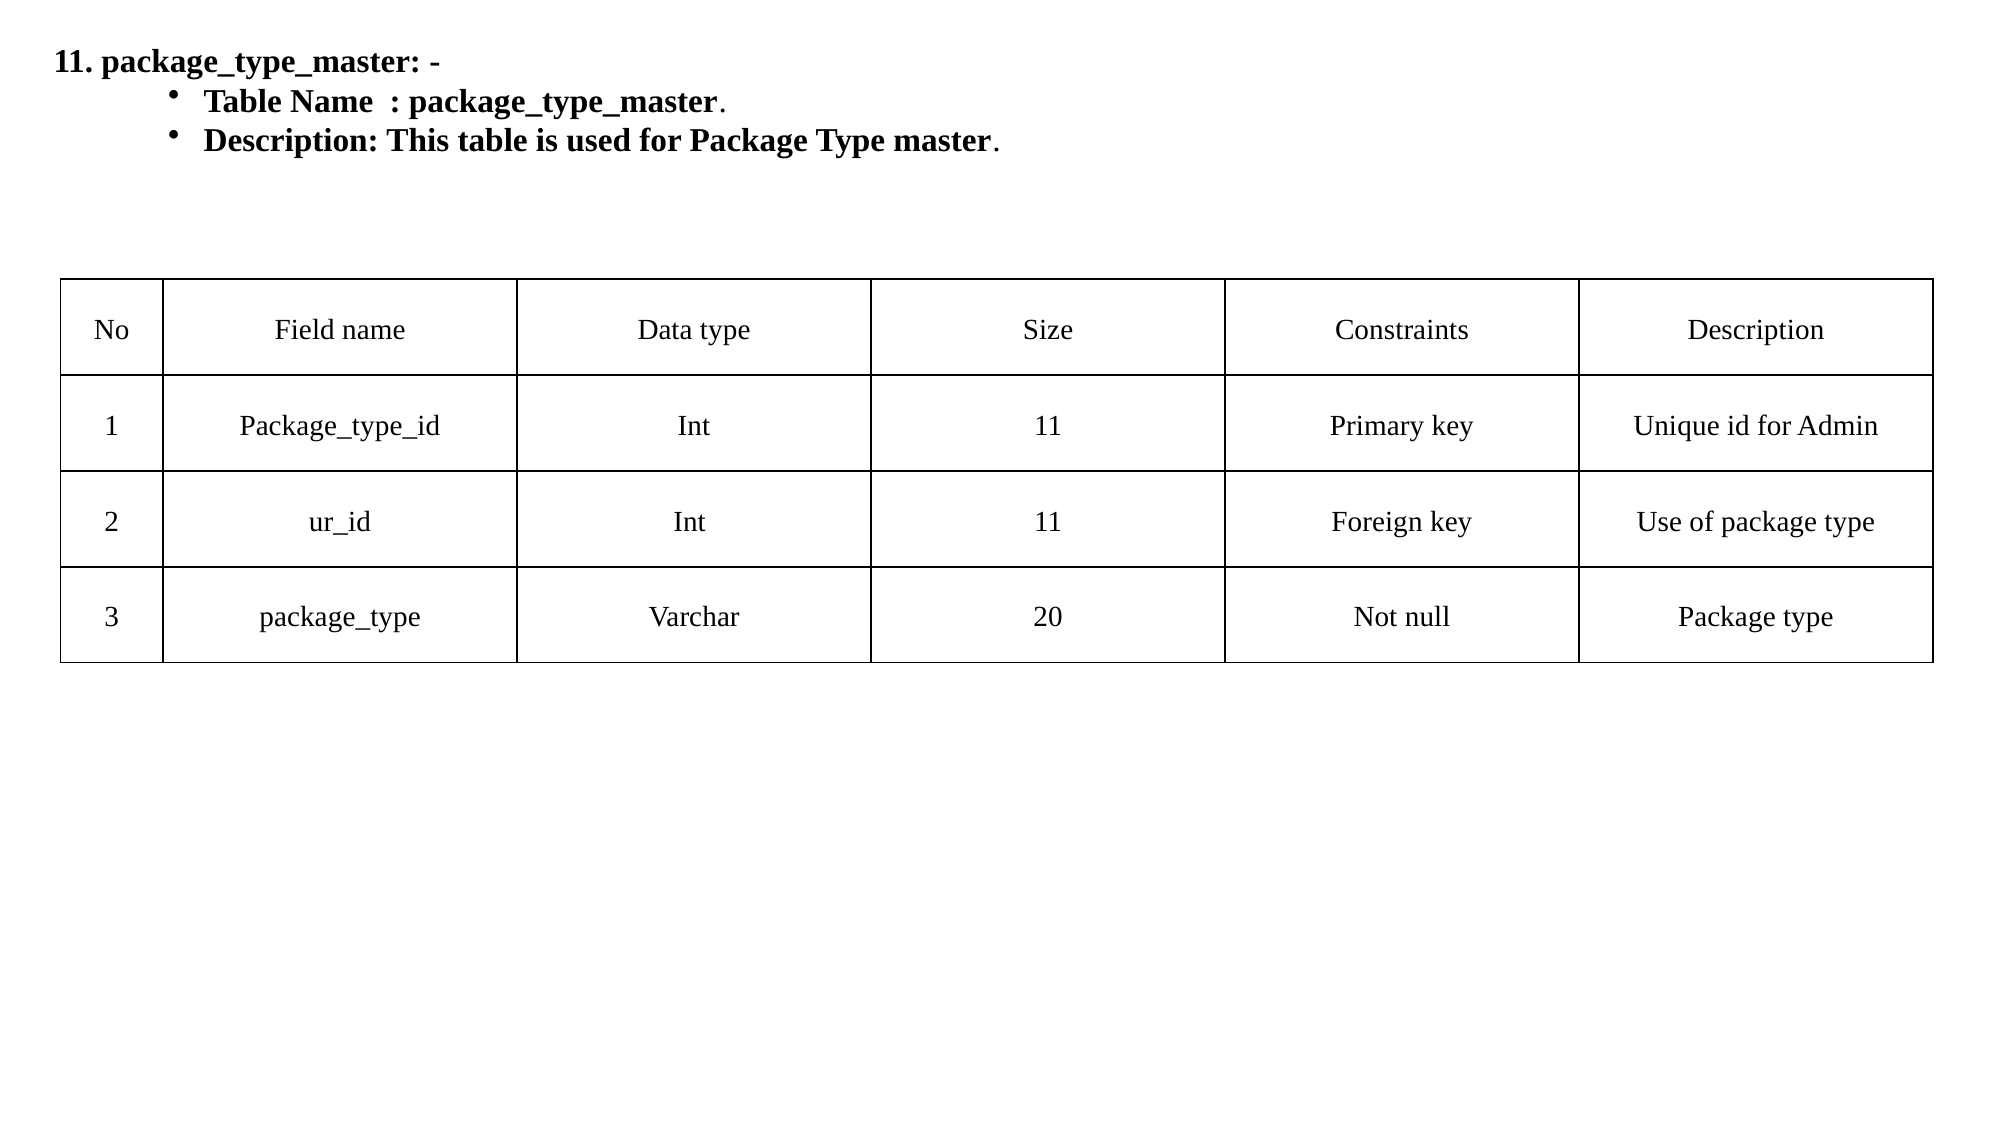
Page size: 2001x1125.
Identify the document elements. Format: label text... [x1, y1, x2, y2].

table_header Size [872, 280, 1224, 374]
table_cell 11 [872, 472, 1224, 566]
table_cell 11 [872, 376, 1224, 470]
table_cell Int [518, 472, 870, 566]
table_cell 1 [61, 376, 162, 470]
table_cell 2 [61, 472, 162, 566]
table_cell Varchar [518, 568, 870, 662]
table_cell Foreign key [1226, 472, 1578, 566]
table_cell Unique id for Admin [1580, 376, 1932, 470]
table_cell package_type [164, 568, 516, 662]
table_cell Package_type_id [164, 376, 516, 470]
table_cell 20 [872, 568, 1224, 662]
table_cell Primary key [1226, 376, 1578, 470]
table_cell Not null [1226, 568, 1578, 662]
table_cell Use of package type [1580, 472, 1932, 566]
table_header No [61, 280, 162, 374]
table_header Description [1580, 280, 1932, 374]
table_cell Int [518, 376, 870, 470]
text_box 11. package_type_master: - Table Name : package_type_master. Description: This table is used for Package Type master. [38, 31, 1891, 206]
table_cell 3 [61, 568, 162, 662]
table_header Field name [164, 280, 516, 374]
table_cell ur_id [164, 472, 516, 566]
table_header Constraints [1226, 280, 1578, 374]
table_header Data type [518, 280, 870, 374]
table_cell Package type [1580, 568, 1932, 662]
